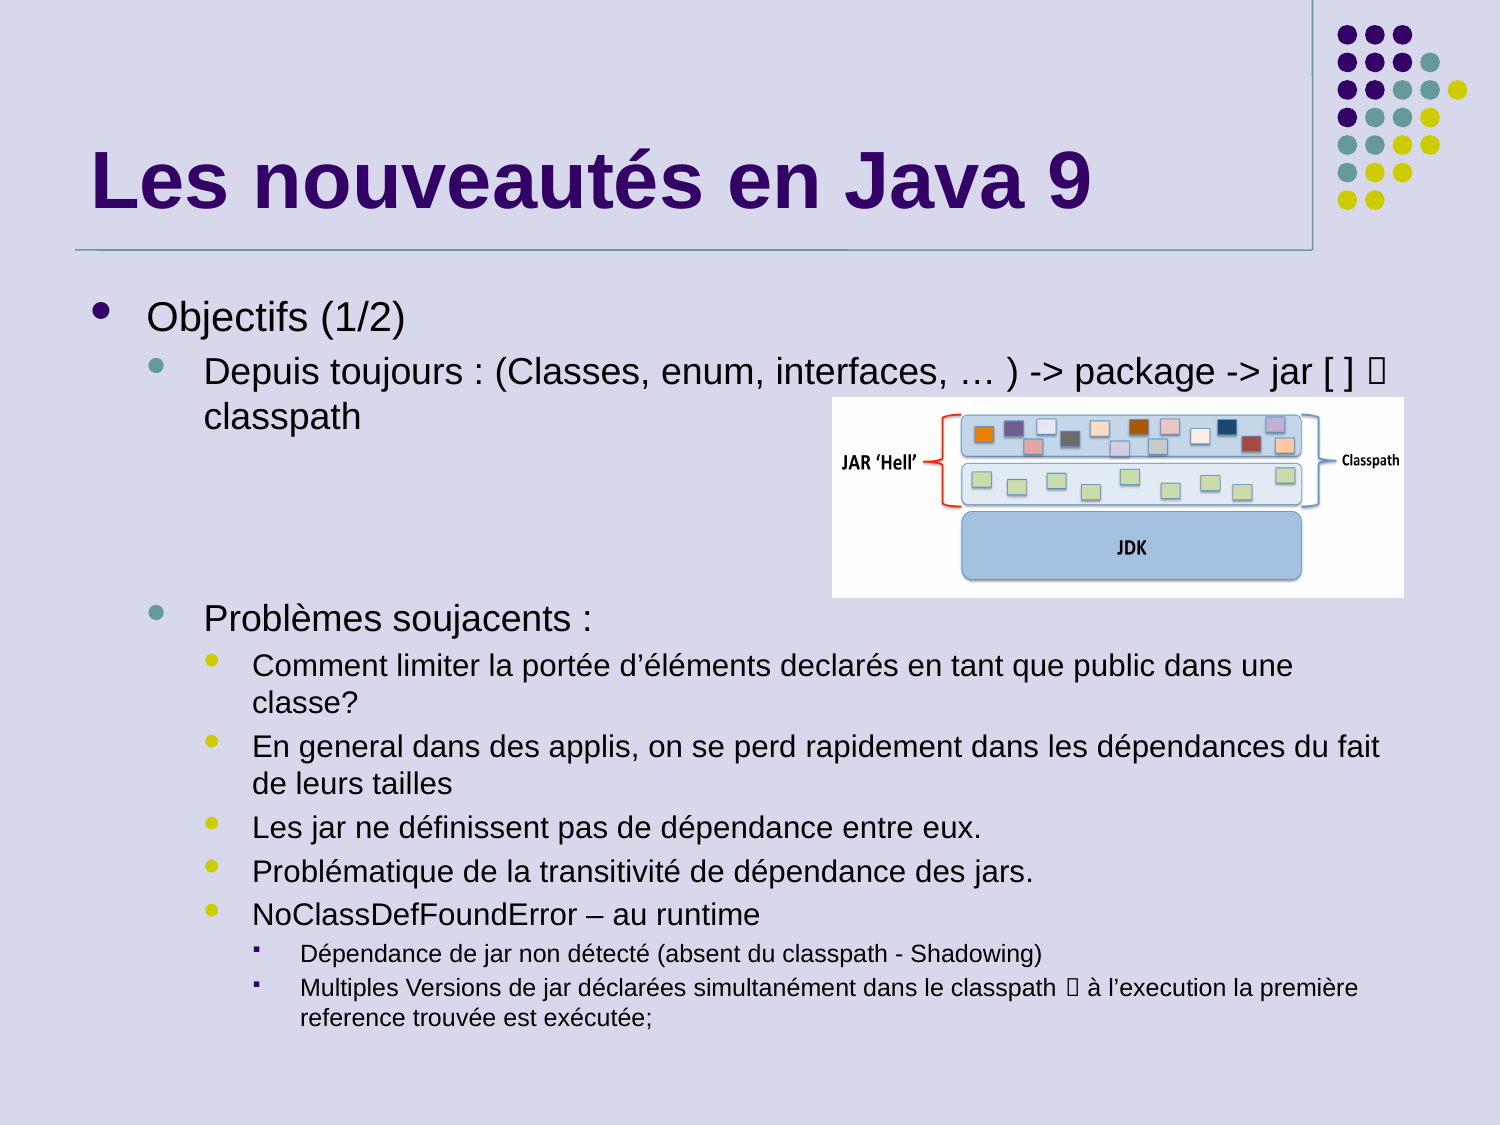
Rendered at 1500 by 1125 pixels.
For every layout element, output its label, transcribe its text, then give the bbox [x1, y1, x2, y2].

picture [832, 397, 1404, 598]
title Les nouveautés en Java 9 [75, 20, 1313, 233]
list Objectifs (1/2) Depuis toujours : (Classes, enum, interfaces, … ) -> package -> jar [ ]  classpath Problèmes soujacents : Comment limiter la portée d’éléments declarés en tant que public dans une classe? En general dans des applis, on se perd rapidement dans les dépendances du fait de leurs tailles Les jar ne définissent pas de dépendance entre eux. Problématique de la transitivité de dépendance des jars. NoClassDefFoundError – au runtime Dépendance de jar non détecté (absent du classpath - Shadowing) Multiples Versions de jar déclarées simultanément dans le classpath  à l’execution la première reference trouvée est exécutée; [75, 282, 1425, 1006]
